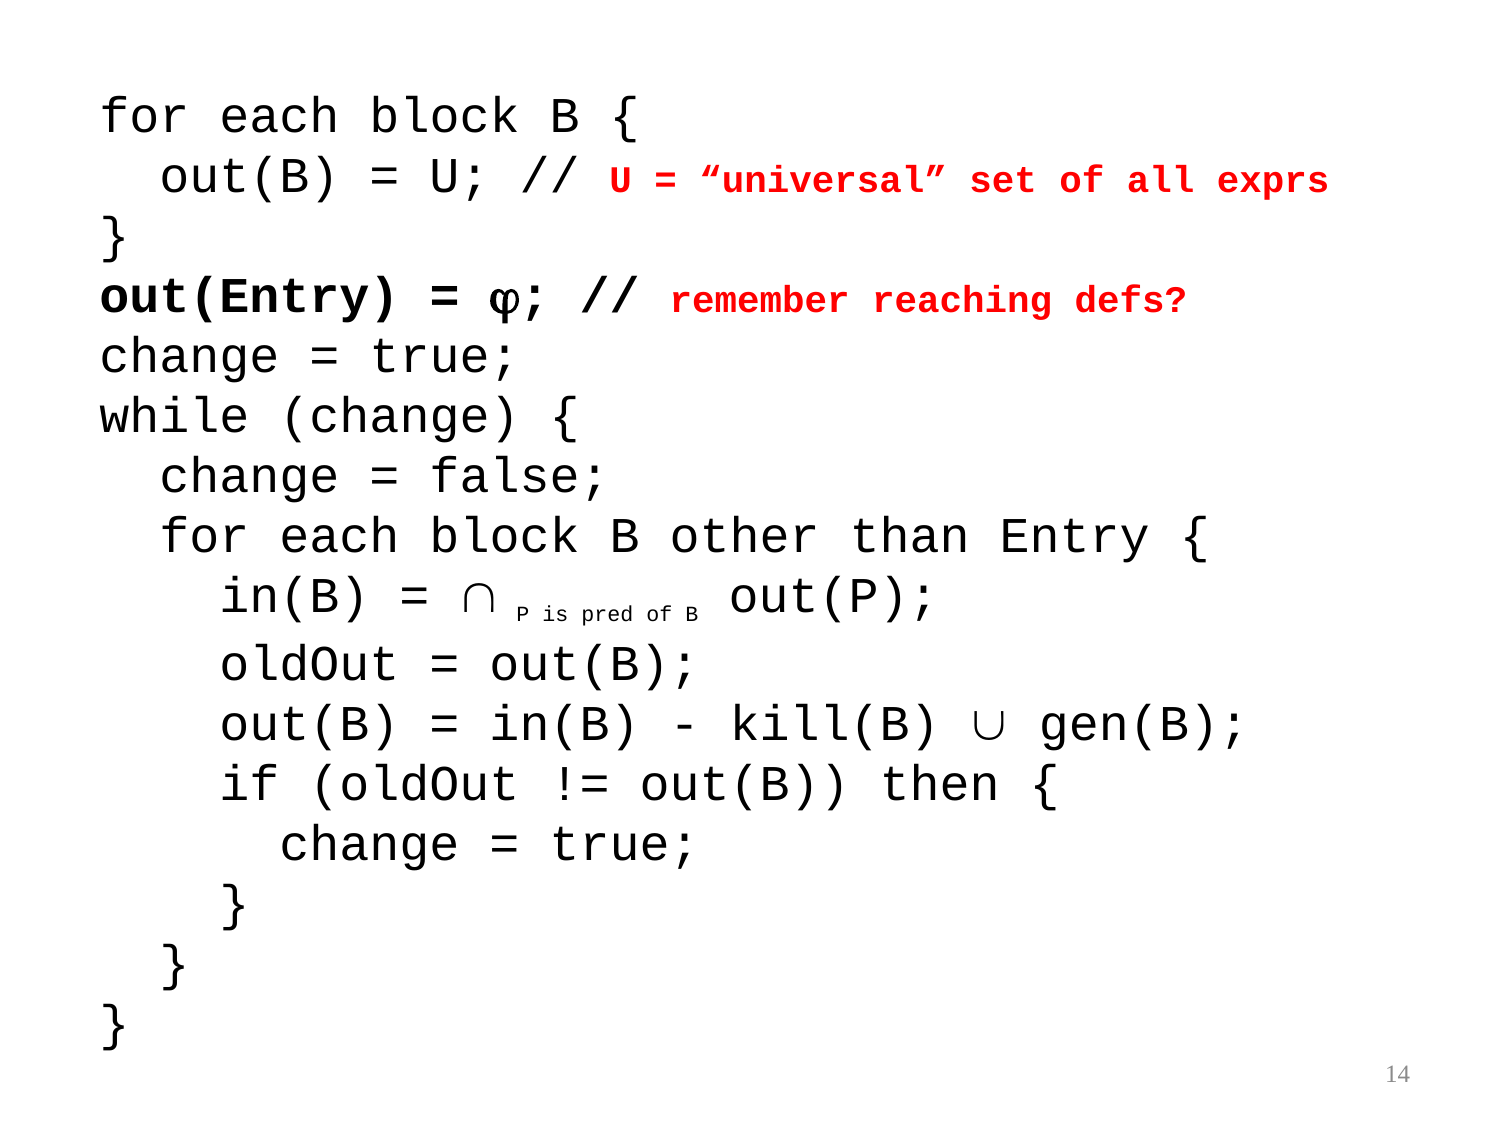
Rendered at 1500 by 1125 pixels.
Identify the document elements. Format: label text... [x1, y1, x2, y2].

slide_number 14 [1074, 1042, 1425, 1103]
list for each block B { out(B) = U; // U = “universal” set of all exprs } out(Entry) = ; // remember reaching defs? change = true; while (change) { change = false; for each block B other than Entry { in(B) =  P is pred of B out(P); oldOut = out(B); out(B) = in(B) - kill(B)  gen(B); if (oldOut != out(B)) then { change = true; } } } [84, 75, 1426, 1052]
